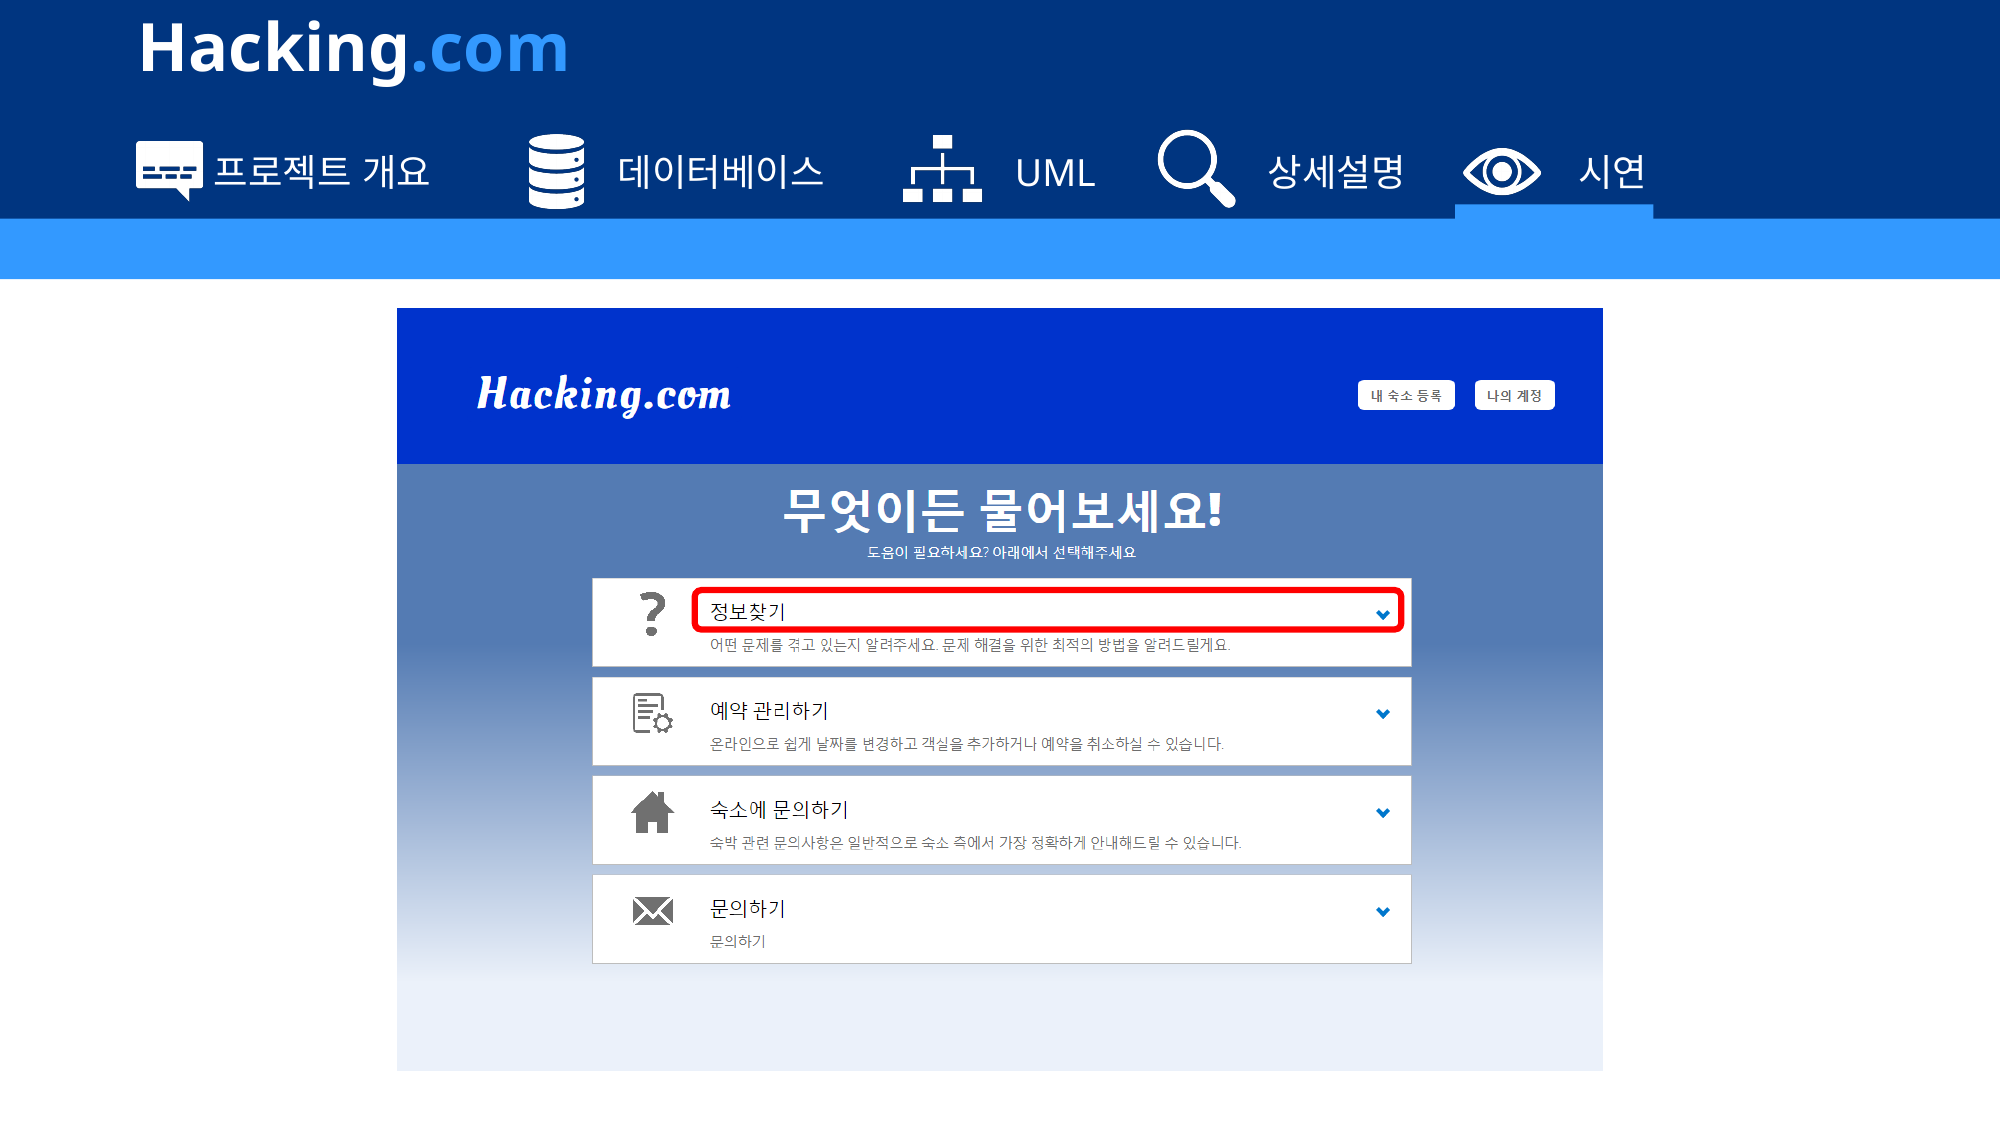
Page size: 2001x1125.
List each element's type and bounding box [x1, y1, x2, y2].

text_box [0, 219, 2000, 280]
picture [0, 0, 2000, 219]
picture [397, 308, 1603, 1071]
